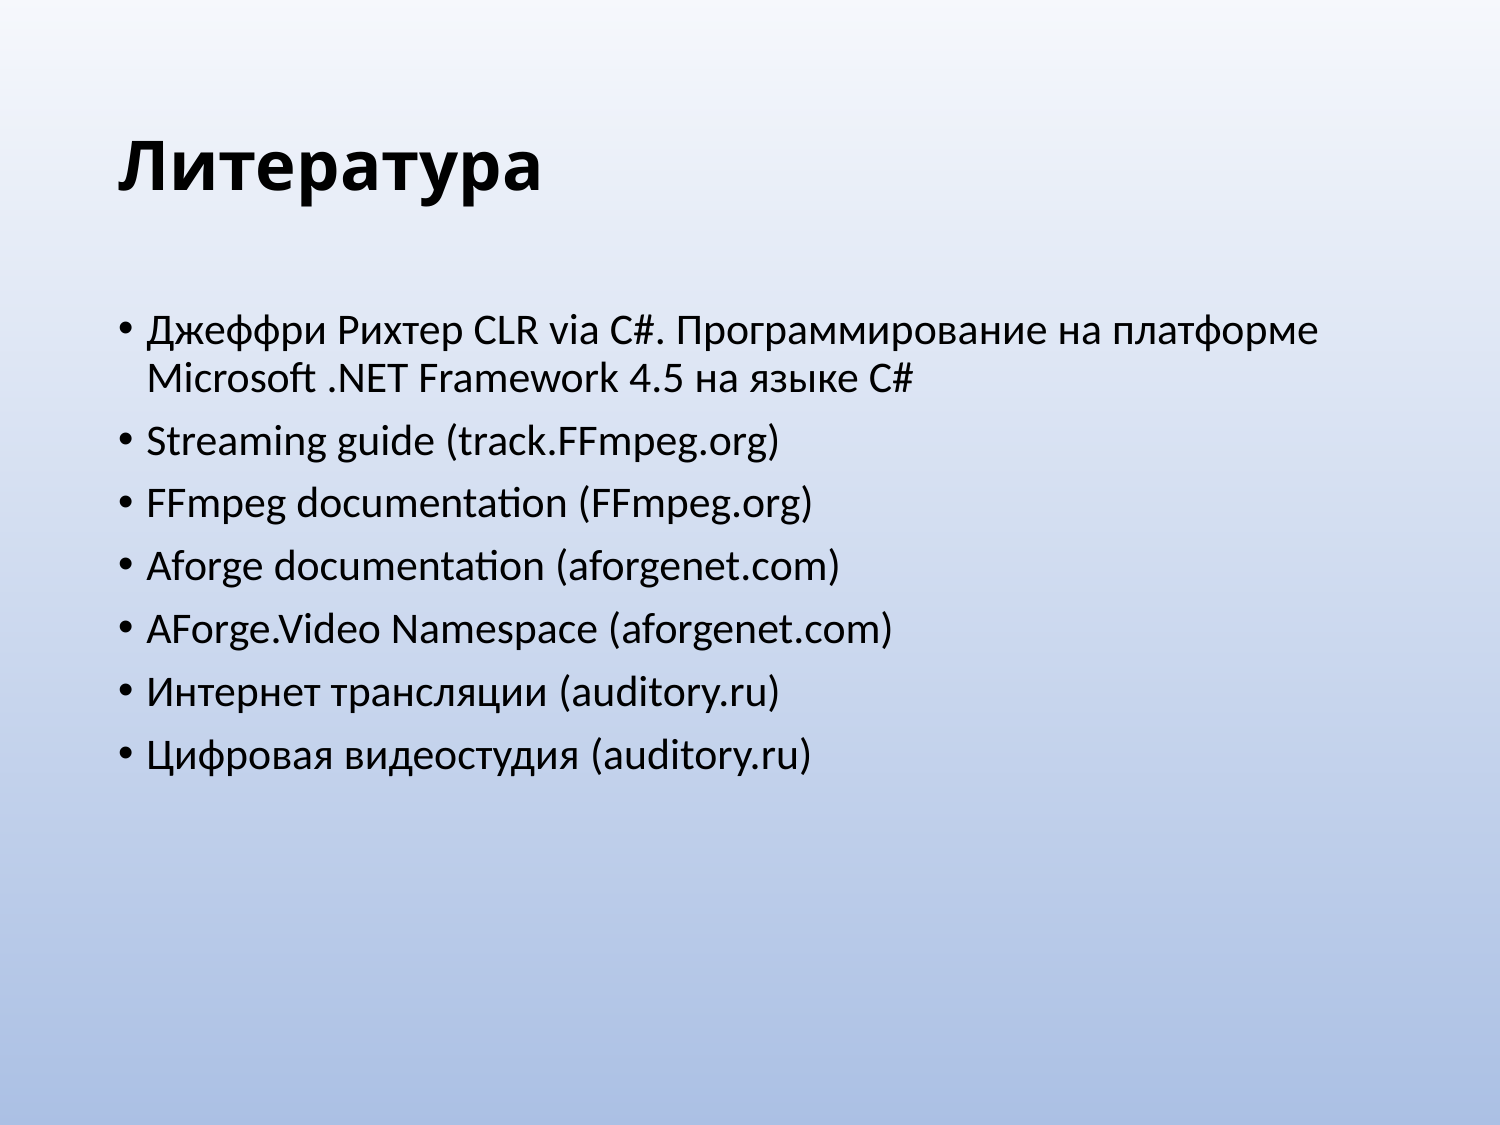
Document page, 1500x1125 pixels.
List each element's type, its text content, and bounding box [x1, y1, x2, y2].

title Литература [103, 59, 1397, 278]
list Джеффри Рихтер CLR via С#. Программирование на платформе Microsoft .NET Framework 4.5 на языке С# Streaming guide (track.FFmpeg.org) FFmpeg documentation (FFmpeg.org) Aforge documentation (aforgenet.com) AForge.Video Namespace (aforgenet.com) Интернет трансляции (auditory.ru) Цифровая видеостудия (auditory.ru) [103, 299, 1397, 1014]
